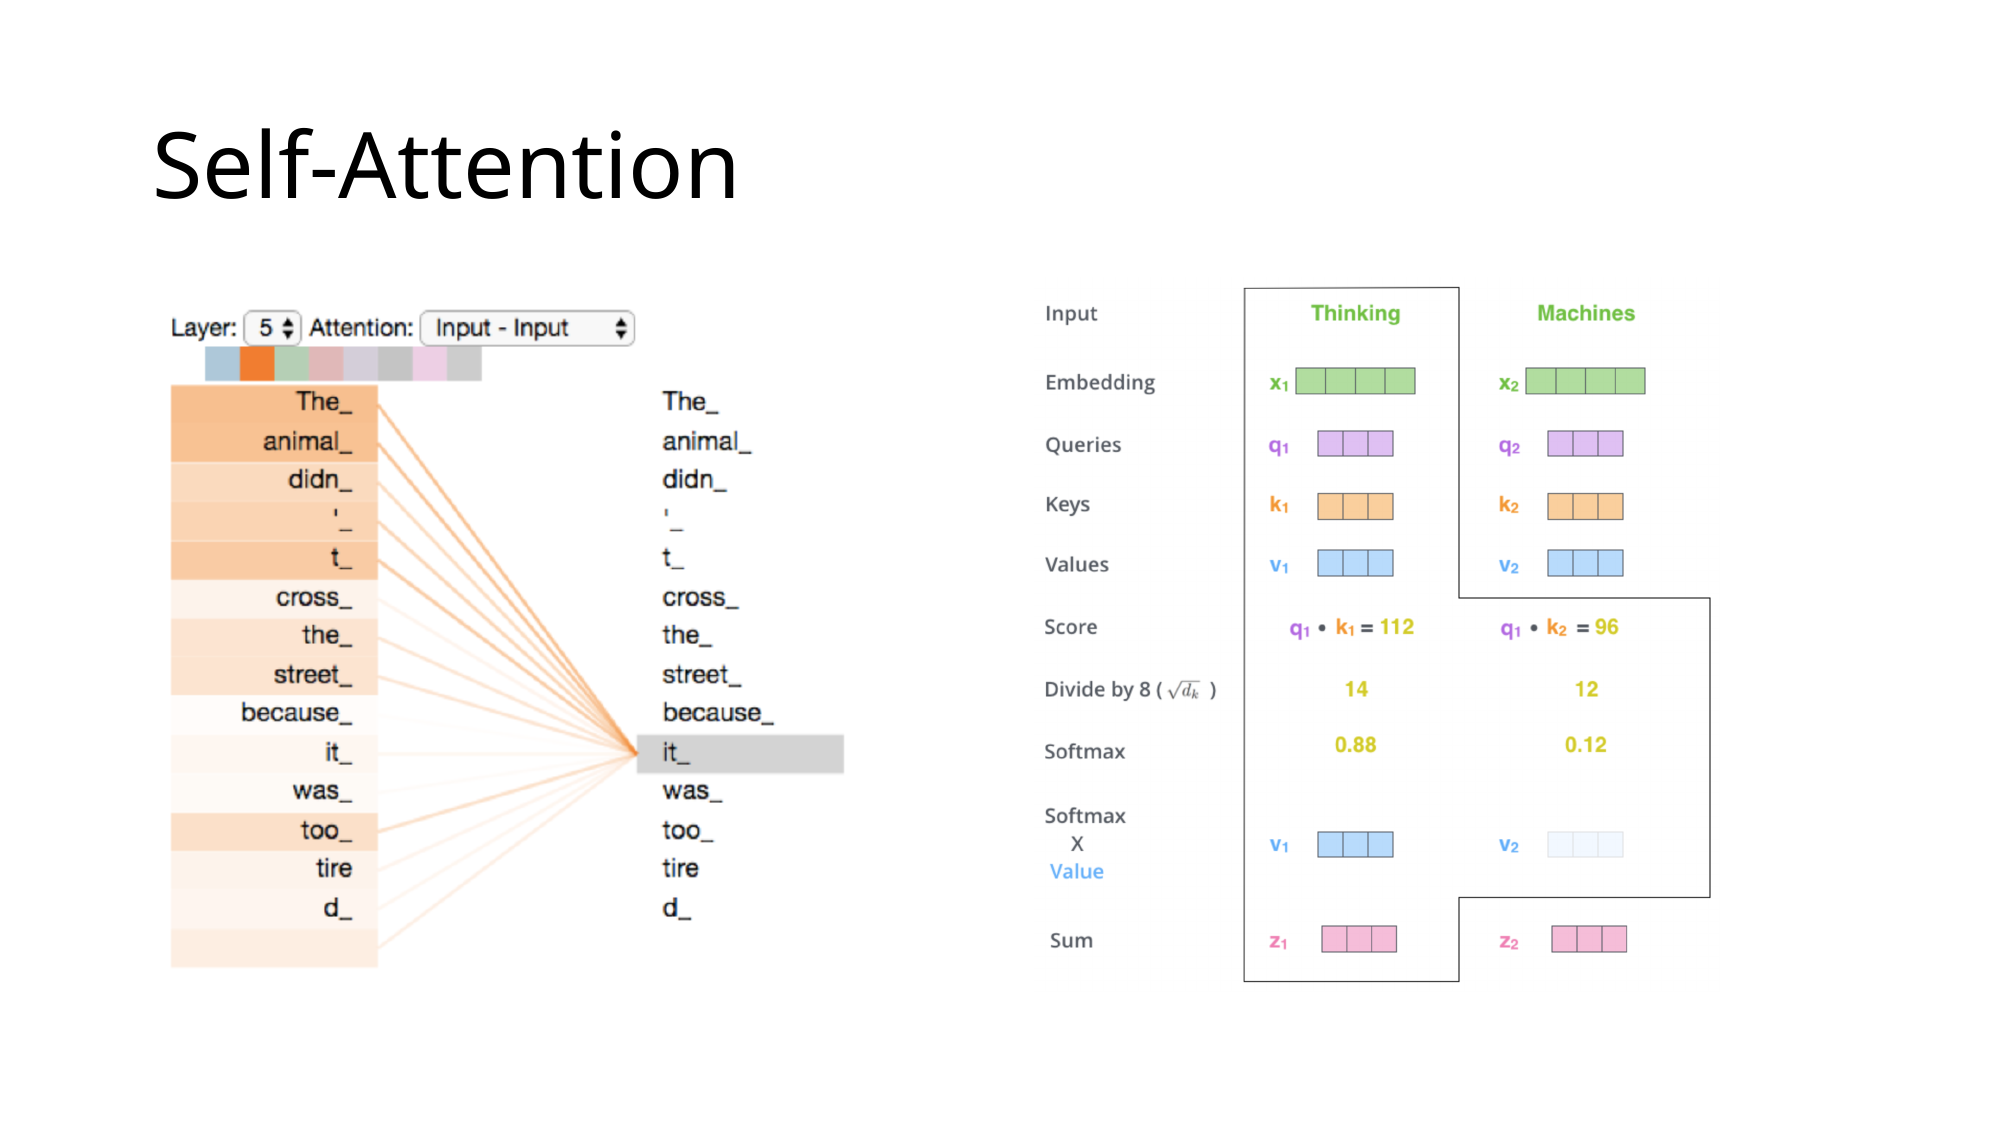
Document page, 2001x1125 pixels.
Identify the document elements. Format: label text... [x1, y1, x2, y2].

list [1034, 277, 1720, 992]
picture [116, 277, 875, 992]
title Self-Attention [137, 59, 1863, 278]
